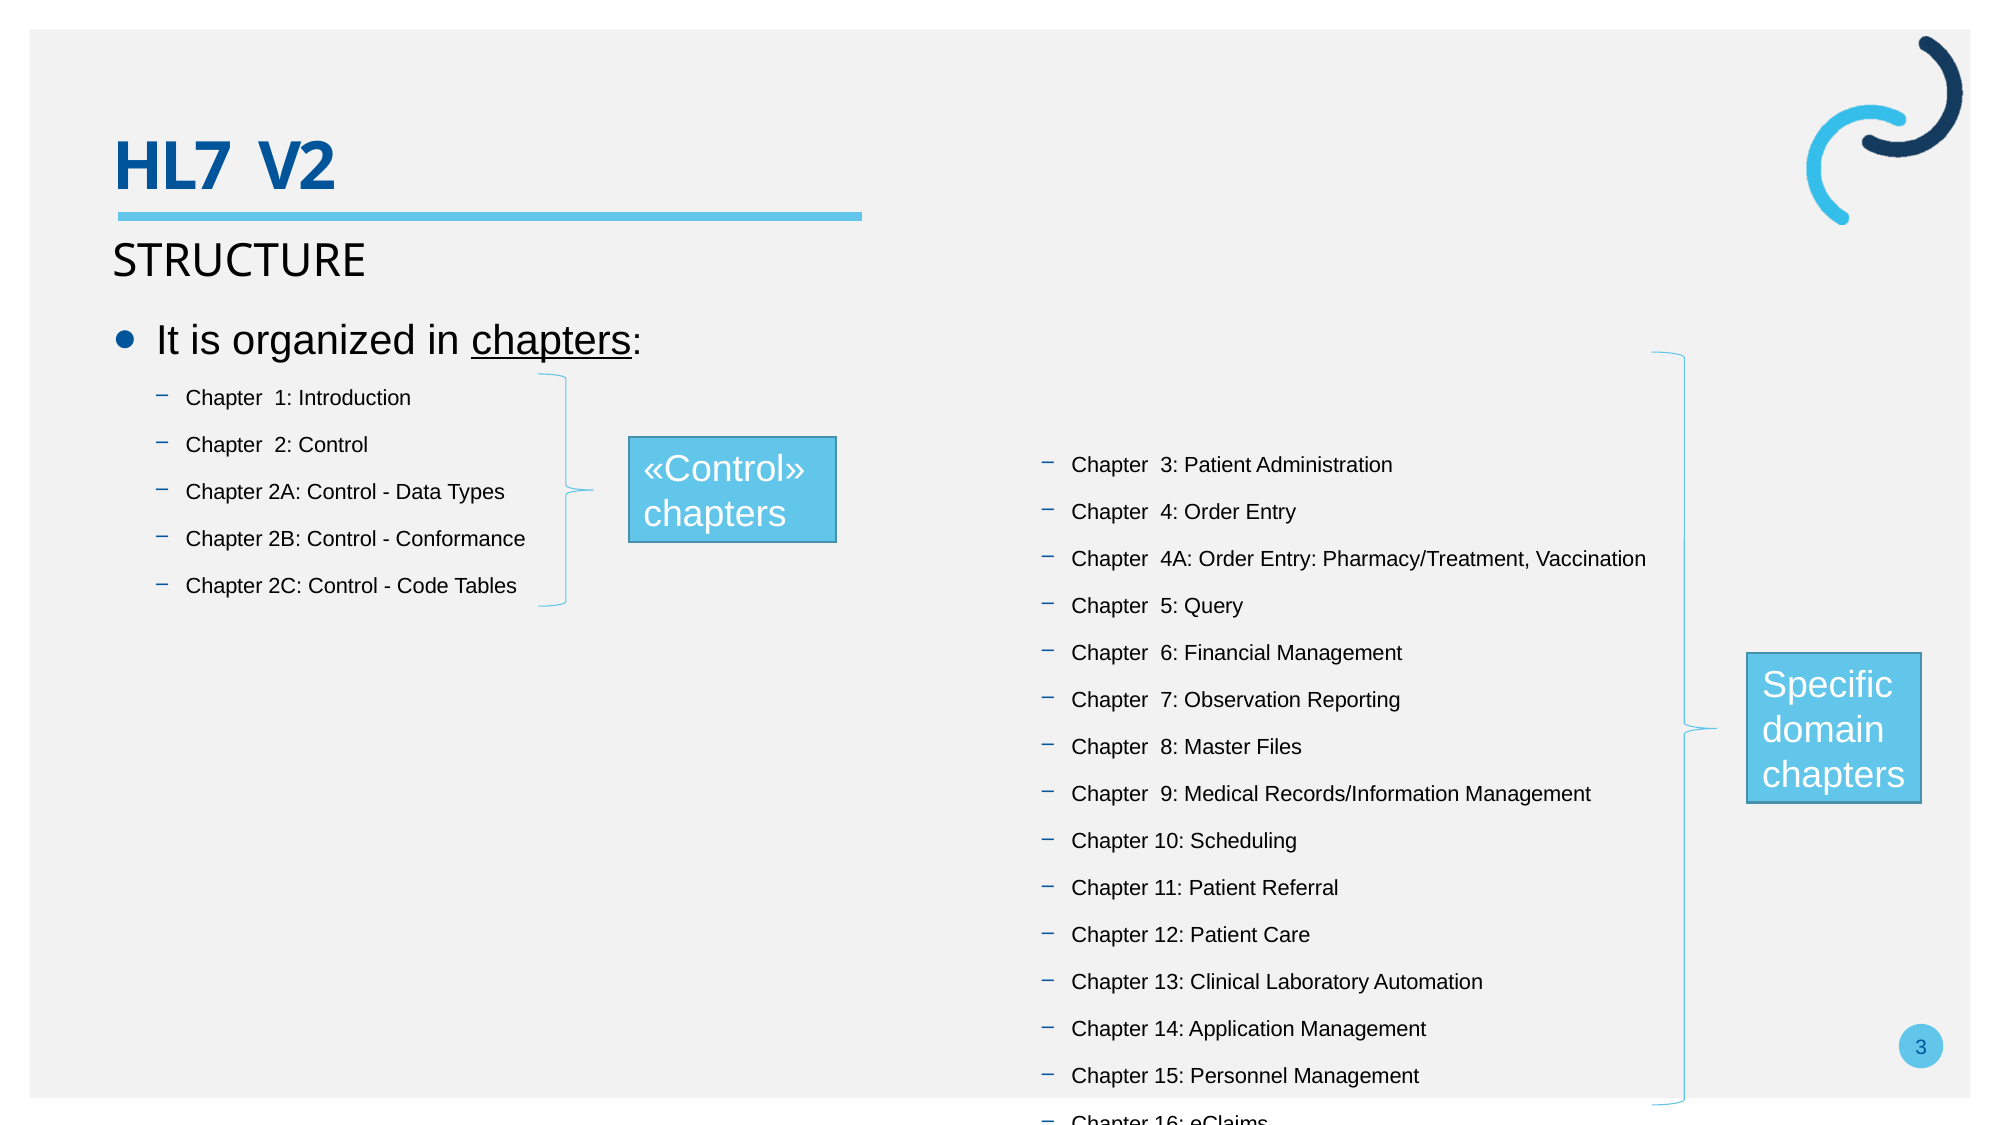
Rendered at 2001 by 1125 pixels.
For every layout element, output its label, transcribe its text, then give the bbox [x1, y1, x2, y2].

text_box [538, 373, 594, 607]
list It is organized in chapters: Chapter 1: Introduction Chapter 2: Control Chapter 2A: Control - Data Types Chapter 2B: Control - Conformance Chapter 2C: Control - Code Tables Chapter 3: Patient Administration Chapter 4: Order Entry Chapter 4A: Order Entry: Pharmacy/Treatment, Vaccination Chapter 5: Query Chapter 6: Financial Management Chapter 7: Observation Reporting Chapter 8: Master Files Chapter 9: Medical Records/Information Management Chapter 10: Scheduling Chapter 11: Patient Referral Chapter 12: Patient Care Chapter 13: Clinical Laboratory Automation Chapter 14: Application Management Chapter 15: Personnel Management Chapter 16: eClaims Chapter 17: Materials Management [112, 312, 1884, 1022]
title HL7 v2 [112, 132, 1353, 194]
text_box [1651, 351, 1717, 1106]
picture [1790, 36, 1995, 229]
text_box Specific domain chapters [1746, 652, 1922, 804]
slide_number 3 [1898, 1023, 1944, 1069]
list Structure [112, 230, 1531, 290]
text_box «Control» chapters [628, 436, 837, 543]
